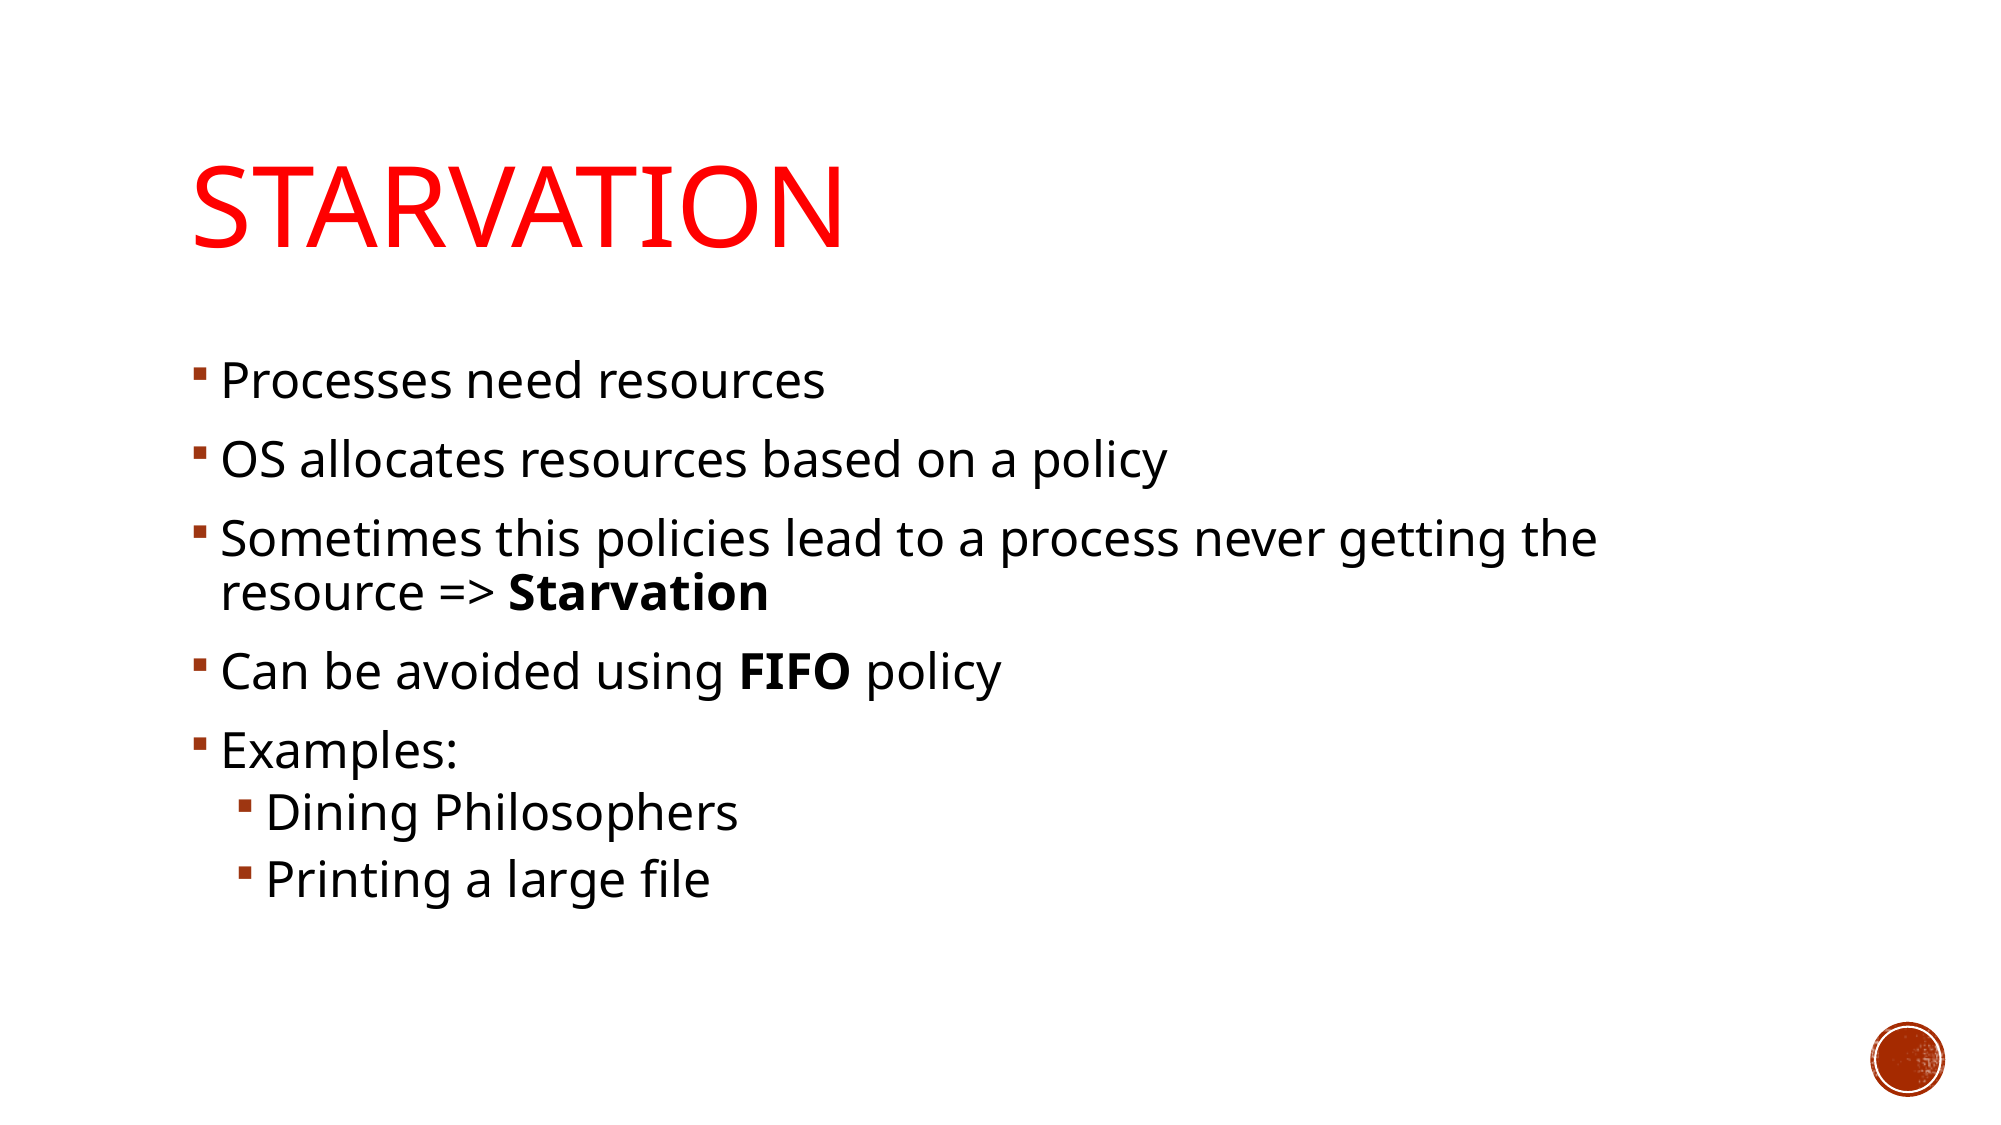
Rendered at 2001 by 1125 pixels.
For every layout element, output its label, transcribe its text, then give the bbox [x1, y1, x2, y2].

title starvation [175, 79, 1826, 344]
list Processes need resources OS allocates resources based on a policy Sometimes this policies lead to a process never getting the resource => Starvation Can be avoided using FIFO policy Examples: Dining Philosophers Printing a large file [175, 348, 1826, 1013]
